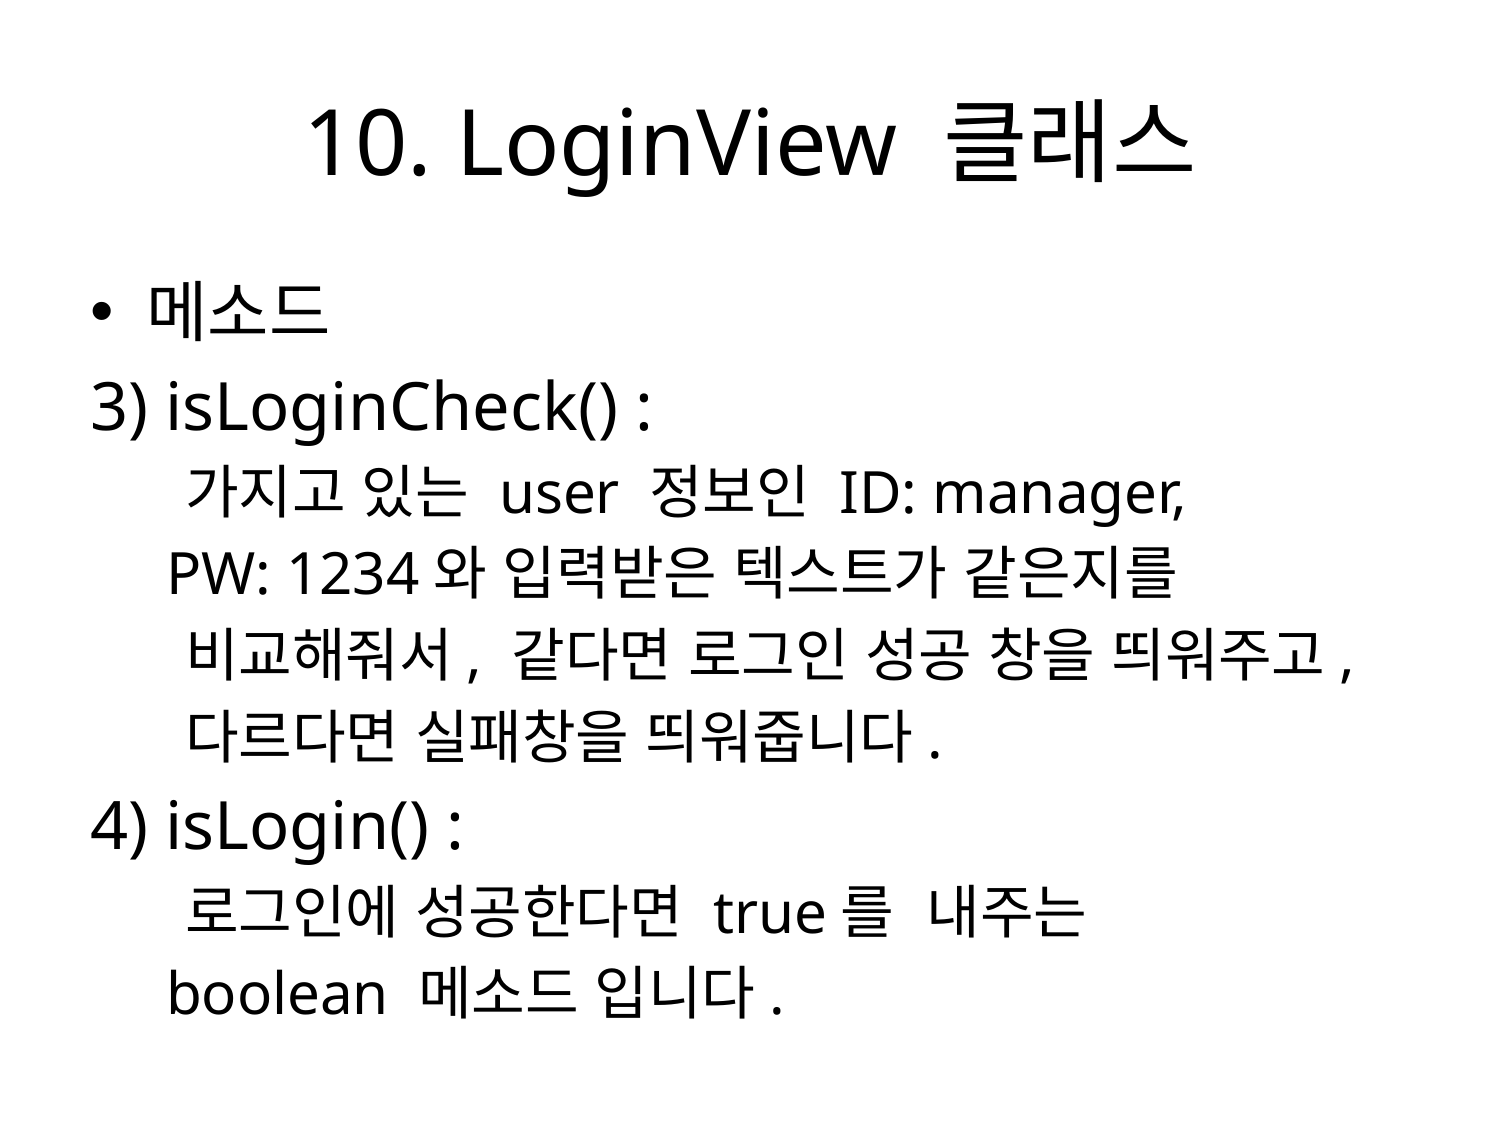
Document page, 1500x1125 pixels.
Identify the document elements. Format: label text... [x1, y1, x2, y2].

title 10. LoginView 클래스 [75, 45, 1425, 233]
list 메소드 3) isLoginCheck() : 가지고 있는 user 정보인 ID: manager, PW: 1234와 입력받은 텍스트가 같은지를 비교해줘서, 같다면 로그인 성공 창을 띄워주고, 다르다면 실패창을 띄워줍니다. 4) isLogin() : 로그인에 성공한다면 true를 내주는 boolean 메소드 입니다. [75, 262, 1442, 1043]
